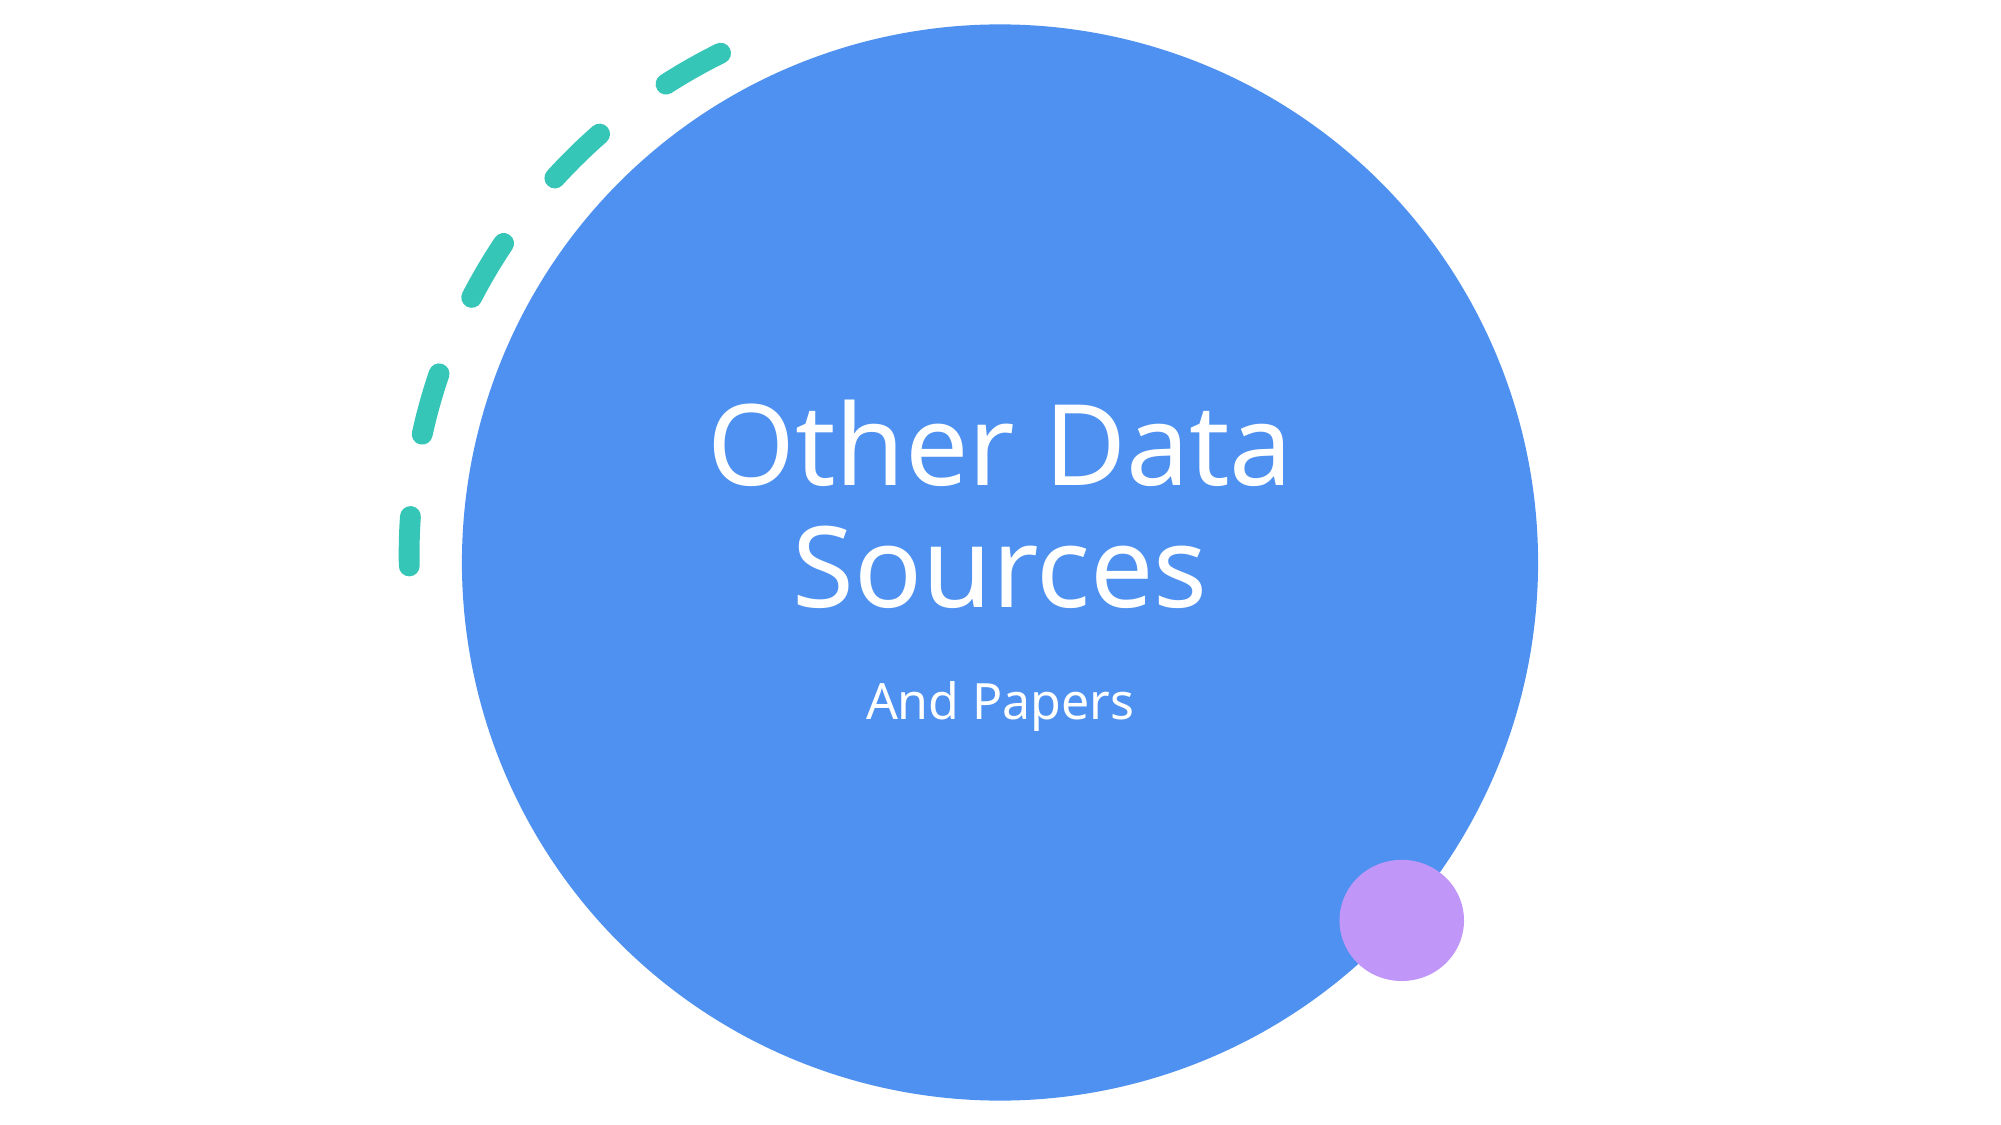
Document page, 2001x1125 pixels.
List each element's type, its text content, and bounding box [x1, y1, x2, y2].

title Other Data Sources [544, 226, 1457, 639]
list And Papers [544, 668, 1457, 921]
